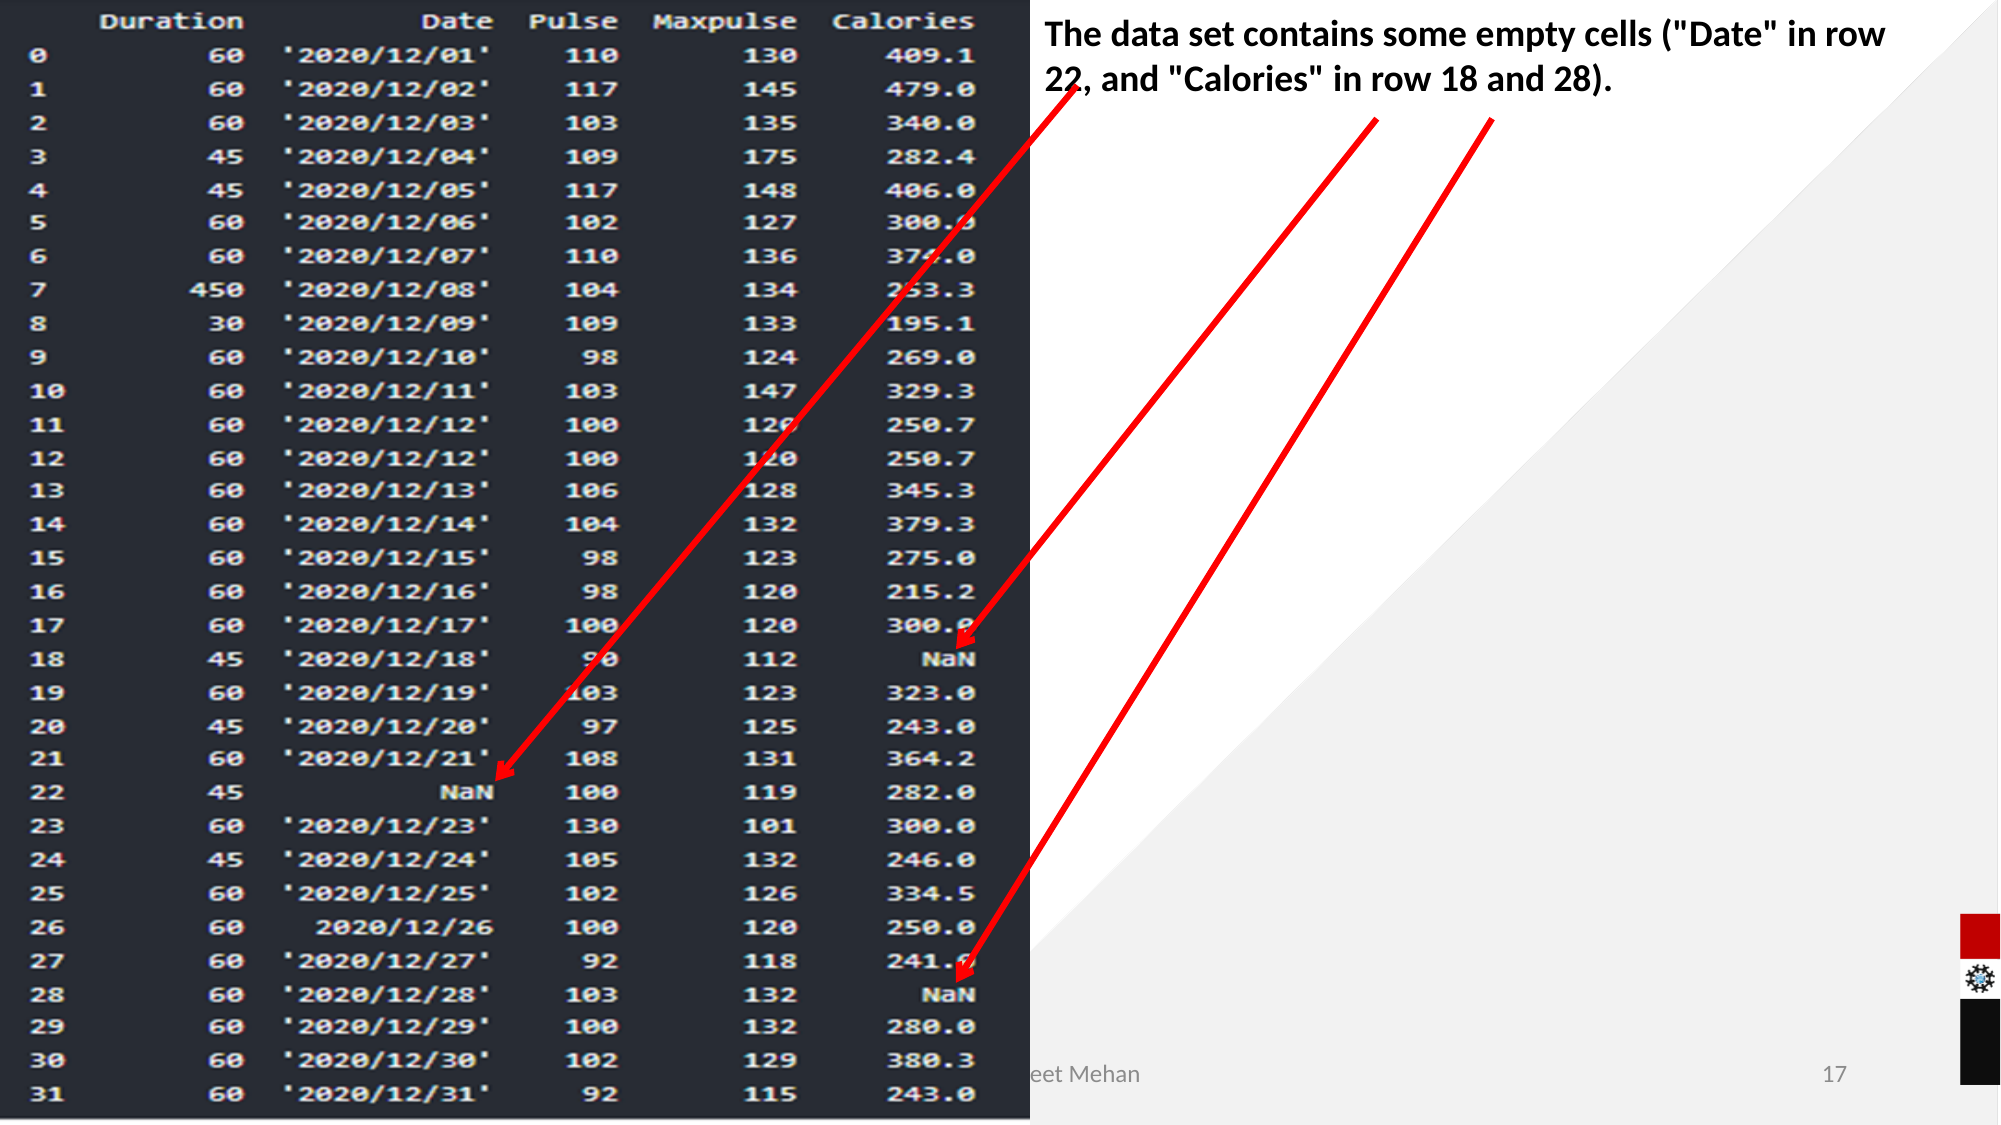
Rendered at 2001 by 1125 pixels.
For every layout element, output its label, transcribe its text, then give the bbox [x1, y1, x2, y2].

text_box The data set contains some empty cells ("Date" in row 22, and "Calories" in row 18 and 28). [1030, 2, 1955, 197]
slide_number 17 [1412, 1042, 1863, 1103]
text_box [955, 118, 1493, 983]
picture [0, 0, 2001, 1125]
footer By: Prof. (Dr.) Vineet Mehan [1030, 1042, 1338, 1103]
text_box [495, 85, 1078, 782]
